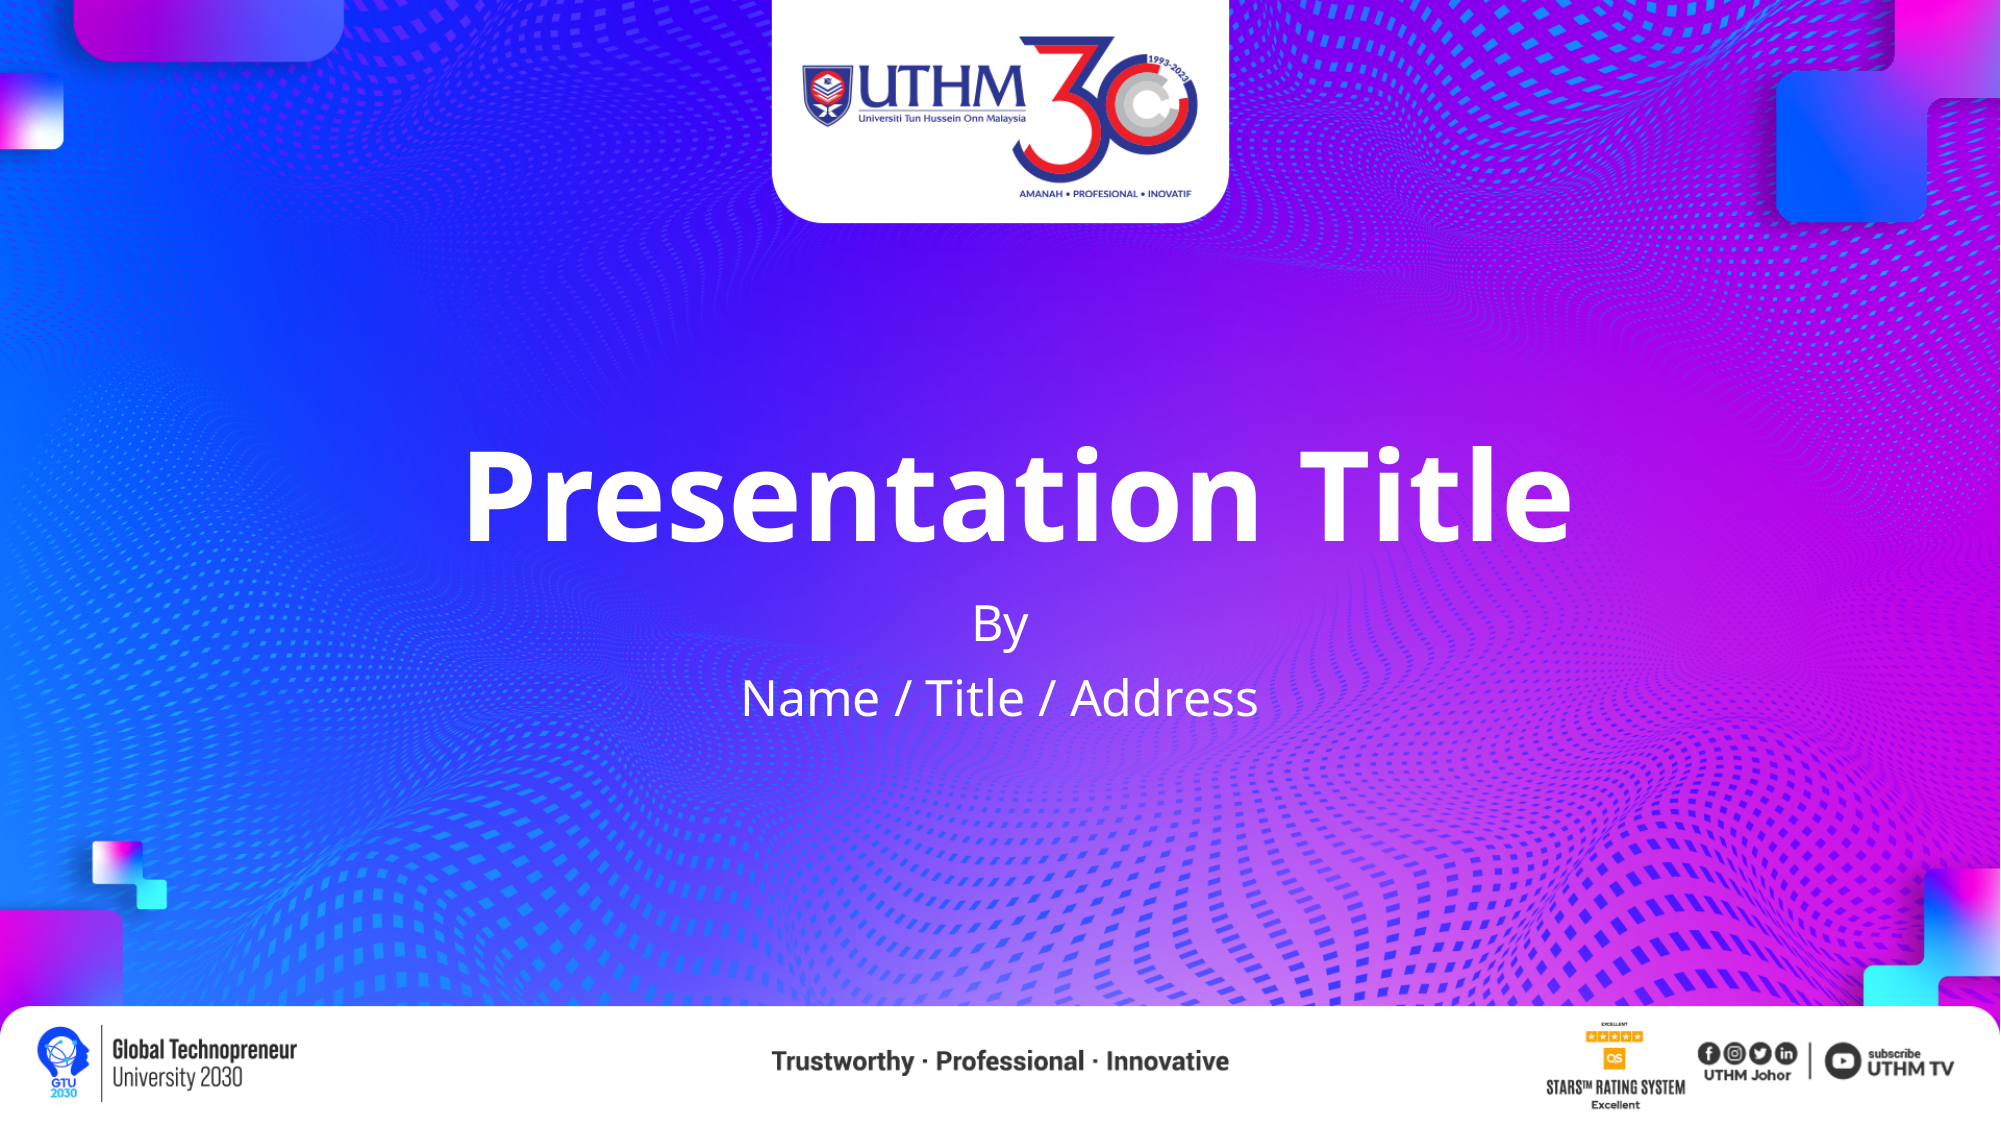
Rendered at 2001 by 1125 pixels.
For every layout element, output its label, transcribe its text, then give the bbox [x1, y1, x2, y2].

subtitle By Name / Title / Address [249, 590, 1750, 863]
title Presentation Title [222, 184, 1814, 576]
picture [0, 0, 2000, 1125]
